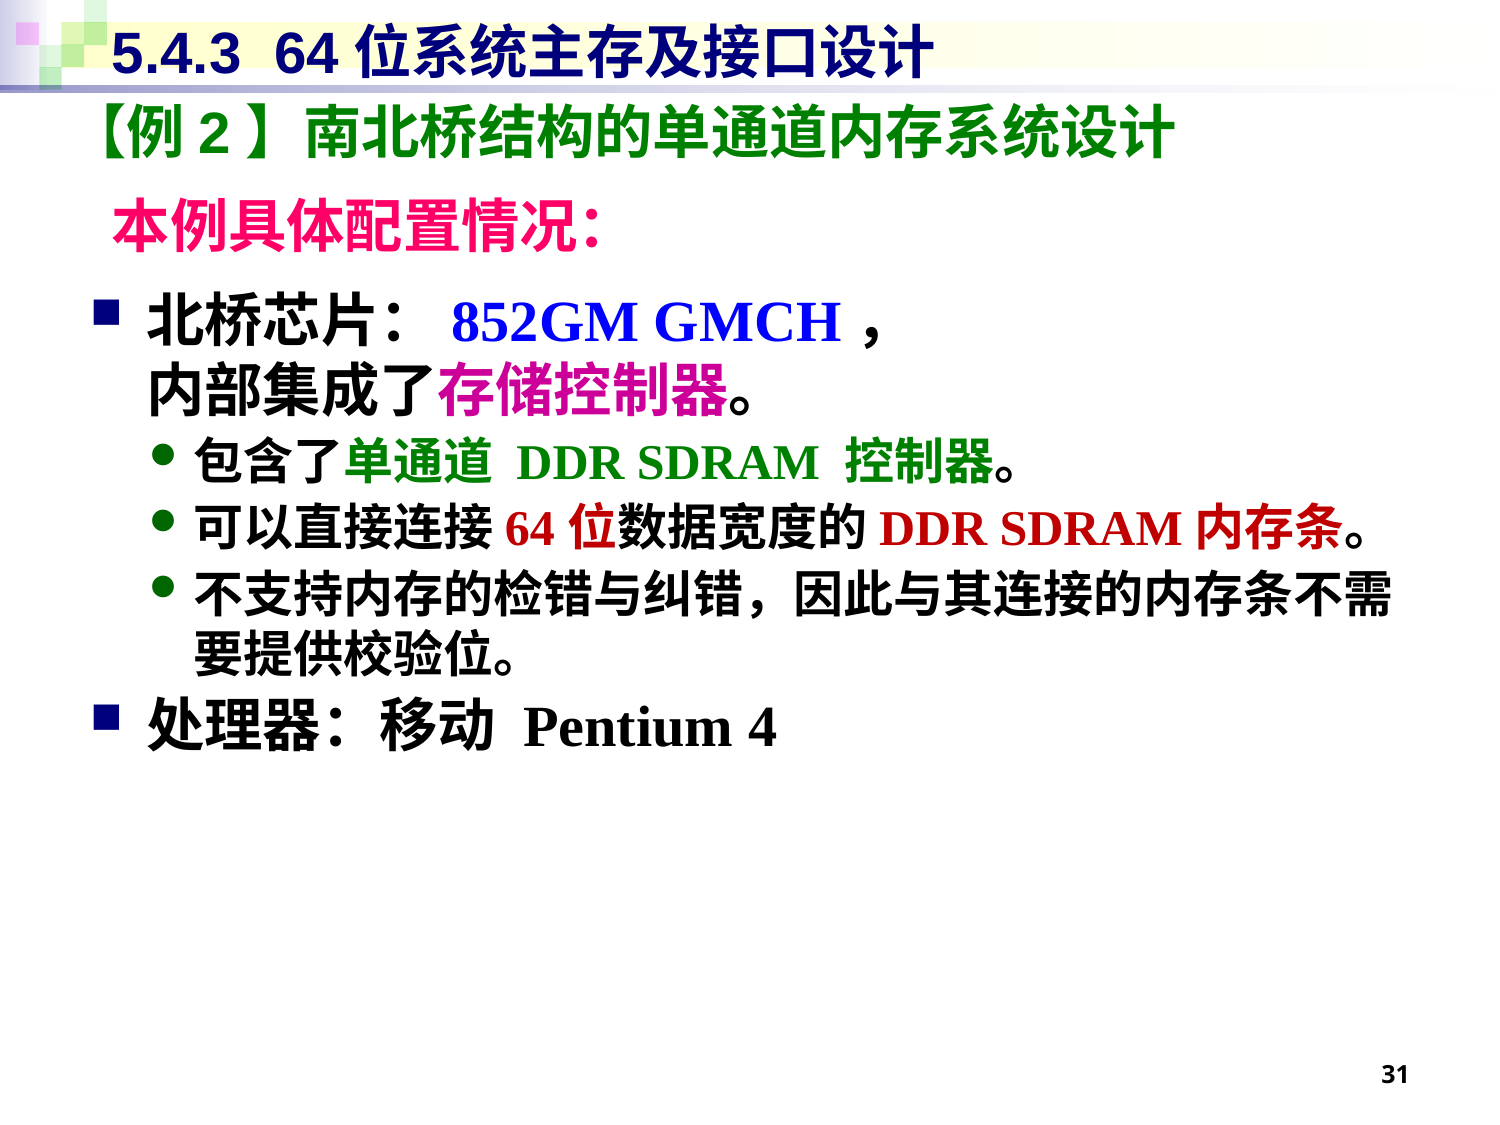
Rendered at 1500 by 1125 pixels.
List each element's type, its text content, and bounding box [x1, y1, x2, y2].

slide_number 31 [1074, 1046, 1426, 1101]
text_box 【例2】南北桥结构的单通道内存系统设计 [53, 86, 1483, 173]
title 5.4.3 64位系统主存及接口设计 [96, 6, 1448, 86]
text_box 本例具体配置情况： [96, 181, 1483, 268]
list 北桥芯片：852GM GMCH， 内部集成了存储控制器。 包含了单通道 DDR SDRAM 控制器。 可以直接连接64位数据宽度的DDR SDRAM内存条。 不支持内存的检错与纠错，因此与其连接的内存条不需要提供校验位。 处理器：移动 Pentium 4 [74, 275, 1448, 1048]
